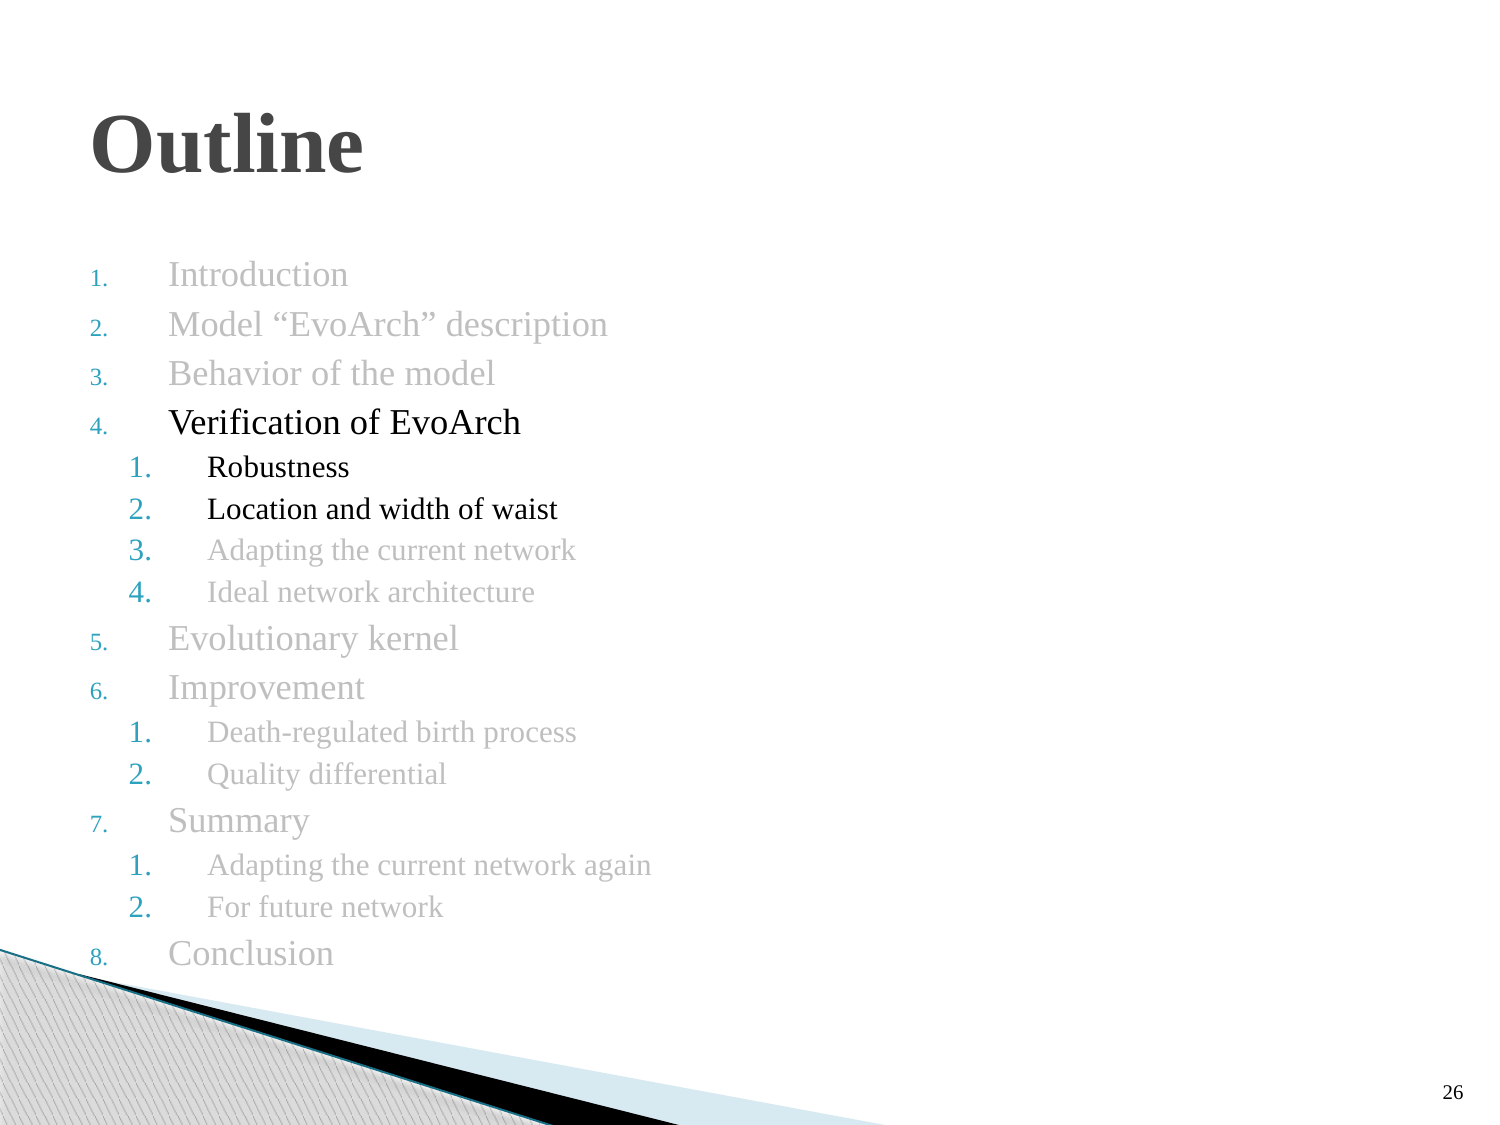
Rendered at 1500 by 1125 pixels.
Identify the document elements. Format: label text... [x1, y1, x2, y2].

title Outline [75, 45, 1425, 233]
slide_number 26 [1418, 1051, 1479, 1112]
list Introduction Model “EvoArch” description Behavior of the model Verification of EvoArch Robustness Location and width of waist Adapting the current network Ideal network architecture Evolutionary kernel Improvement Death-regulated birth process Quality differential Summary Adapting the current network again For future network Conclusion [75, 243, 1425, 986]
